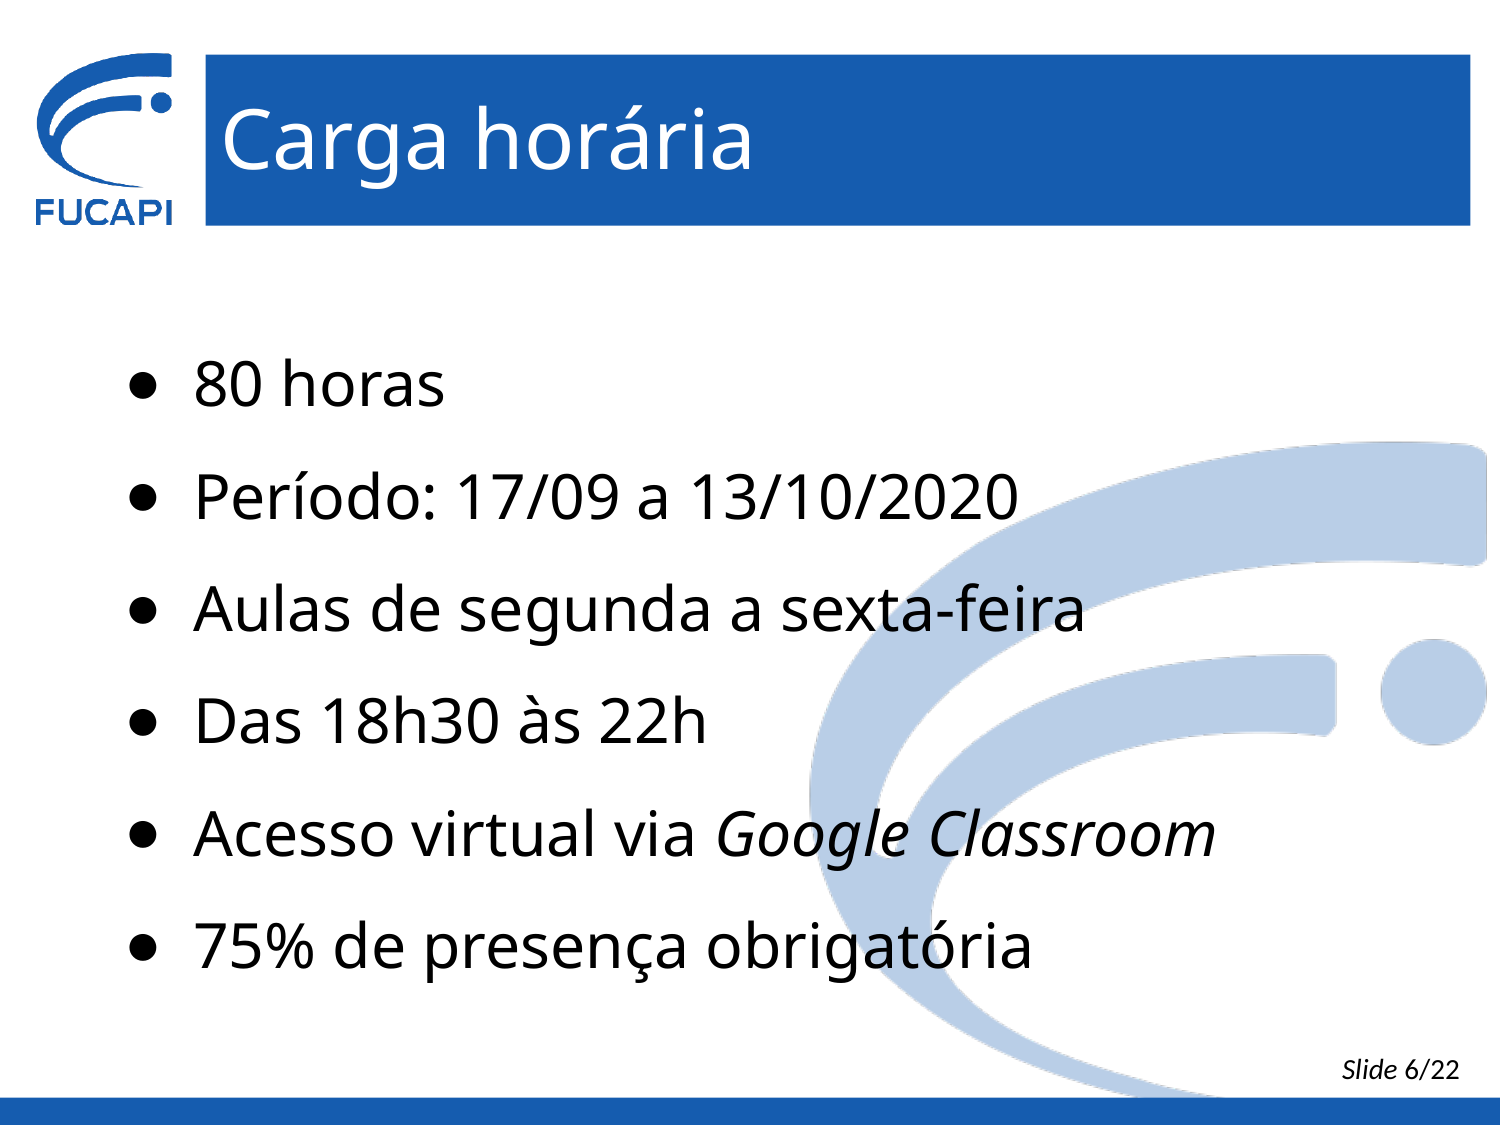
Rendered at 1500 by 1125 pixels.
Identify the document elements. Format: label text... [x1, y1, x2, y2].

title Carga horária [205, 54, 1468, 232]
list 80 horas Período: 17/09 a 13/10/2020 Aulas de segunda a sexta-feira Das 18h30 às 22h Acesso virtual via Google Classroom 75% de presença obrigatória [103, 299, 1397, 1014]
picture [8, 27, 206, 257]
picture [797, 411, 1500, 1097]
